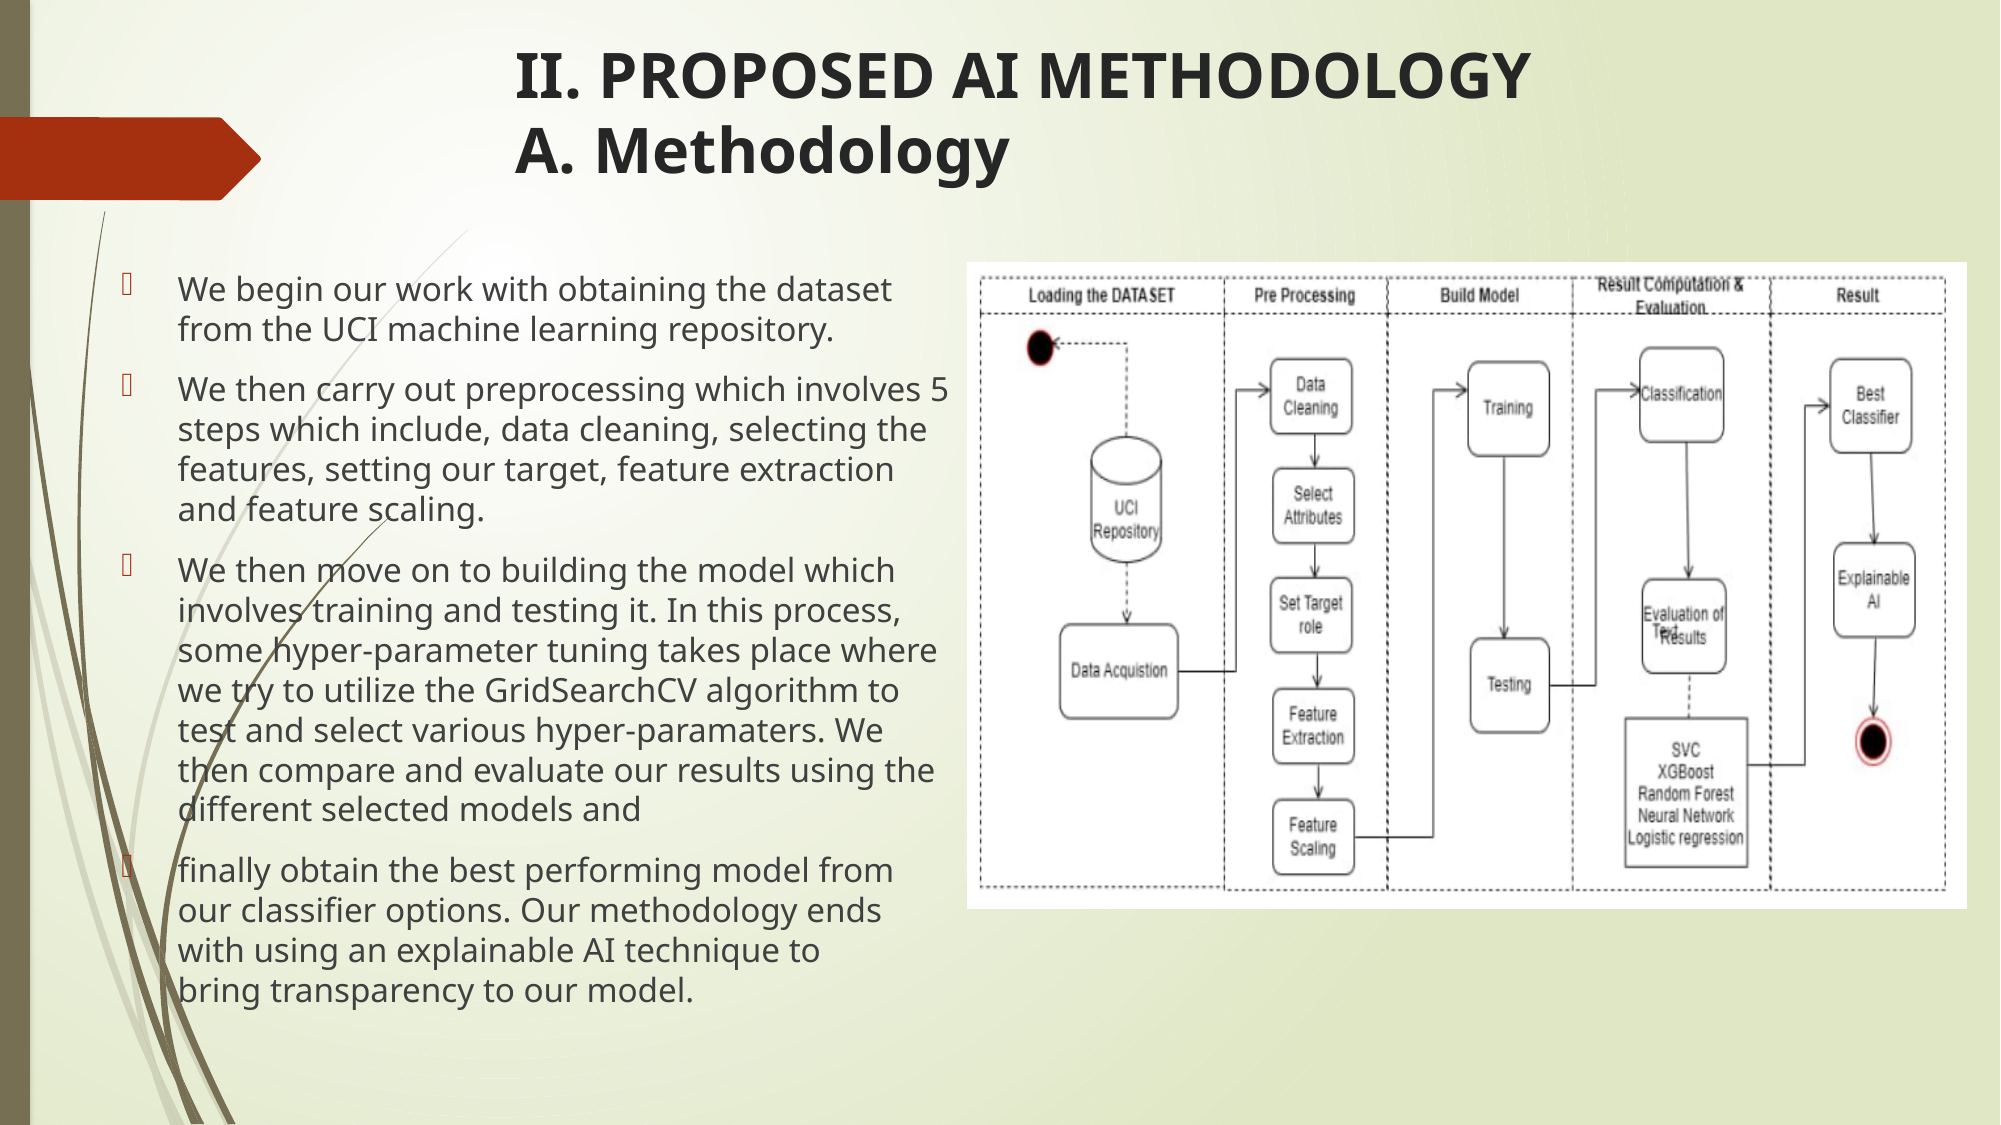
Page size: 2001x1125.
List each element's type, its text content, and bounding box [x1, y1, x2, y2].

picture [967, 261, 1968, 909]
title II. PROPOSED AI METHODOLOGY A. Methodology [500, 27, 1576, 235]
list We begin our work with obtaining the dataset from the UCI machine learning repository. We then carry out preprocessing which involves 5 steps which include, data cleaning, selecting the features, setting our target, feature extraction and feature scaling. We then move on to building the model which involves training and testing it. In this process, some hyper-parameter tuning takes place where we try to utilize the GridSearchCV algorithm to test and select various hyper-paramaters. We then compare and evaluate our results using the different selected models and finally obtain the best performing model from our classifier options. Our methodology ends with using an explainable AI technique to bring transparency to our model. [106, 260, 968, 1017]
